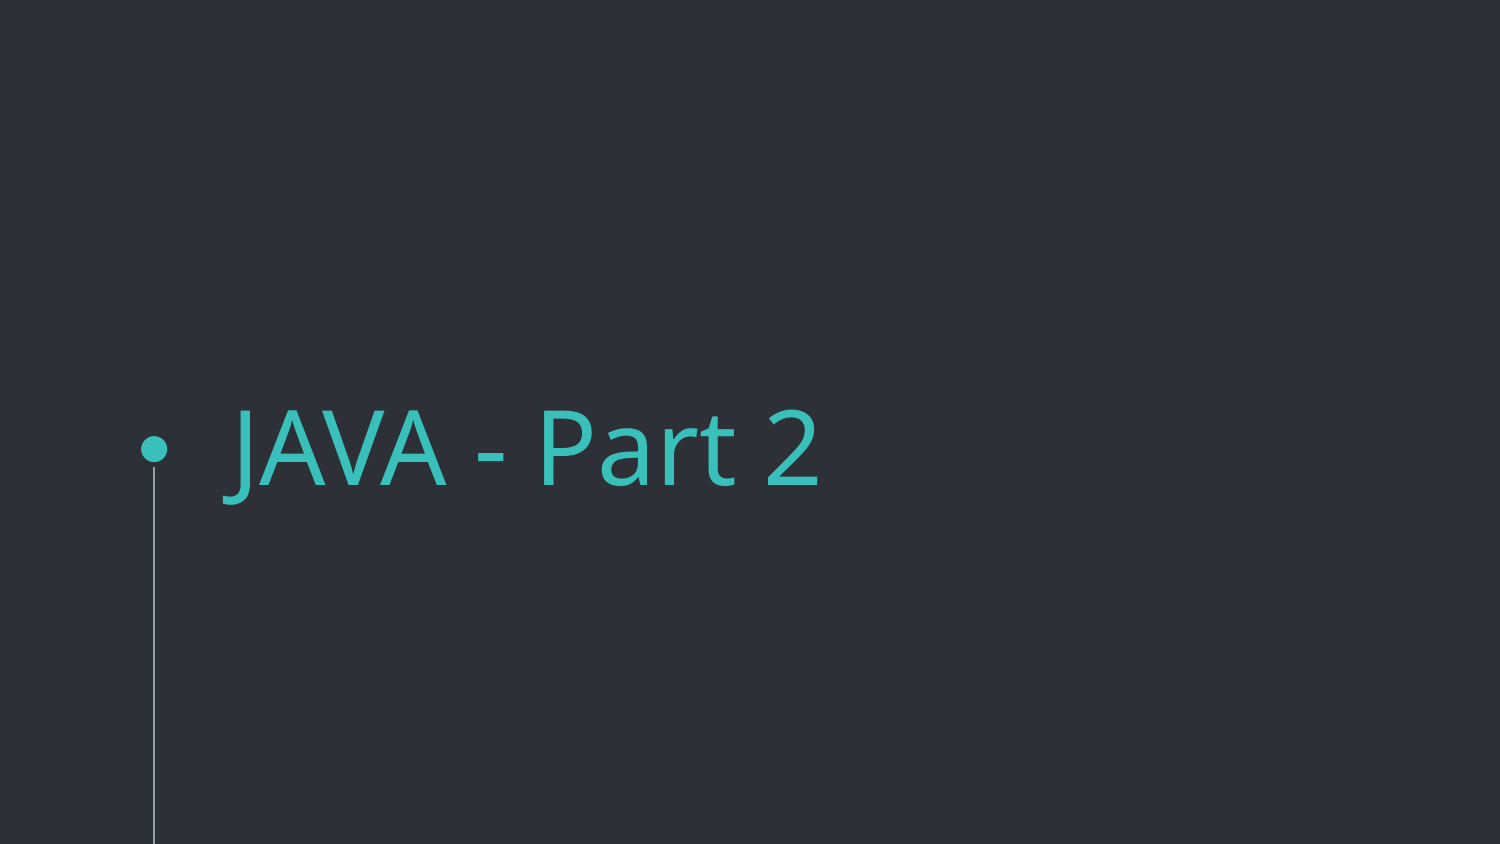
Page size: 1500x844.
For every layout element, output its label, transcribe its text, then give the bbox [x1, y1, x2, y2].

title JAVA - Part 2 [216, 366, 1313, 557]
